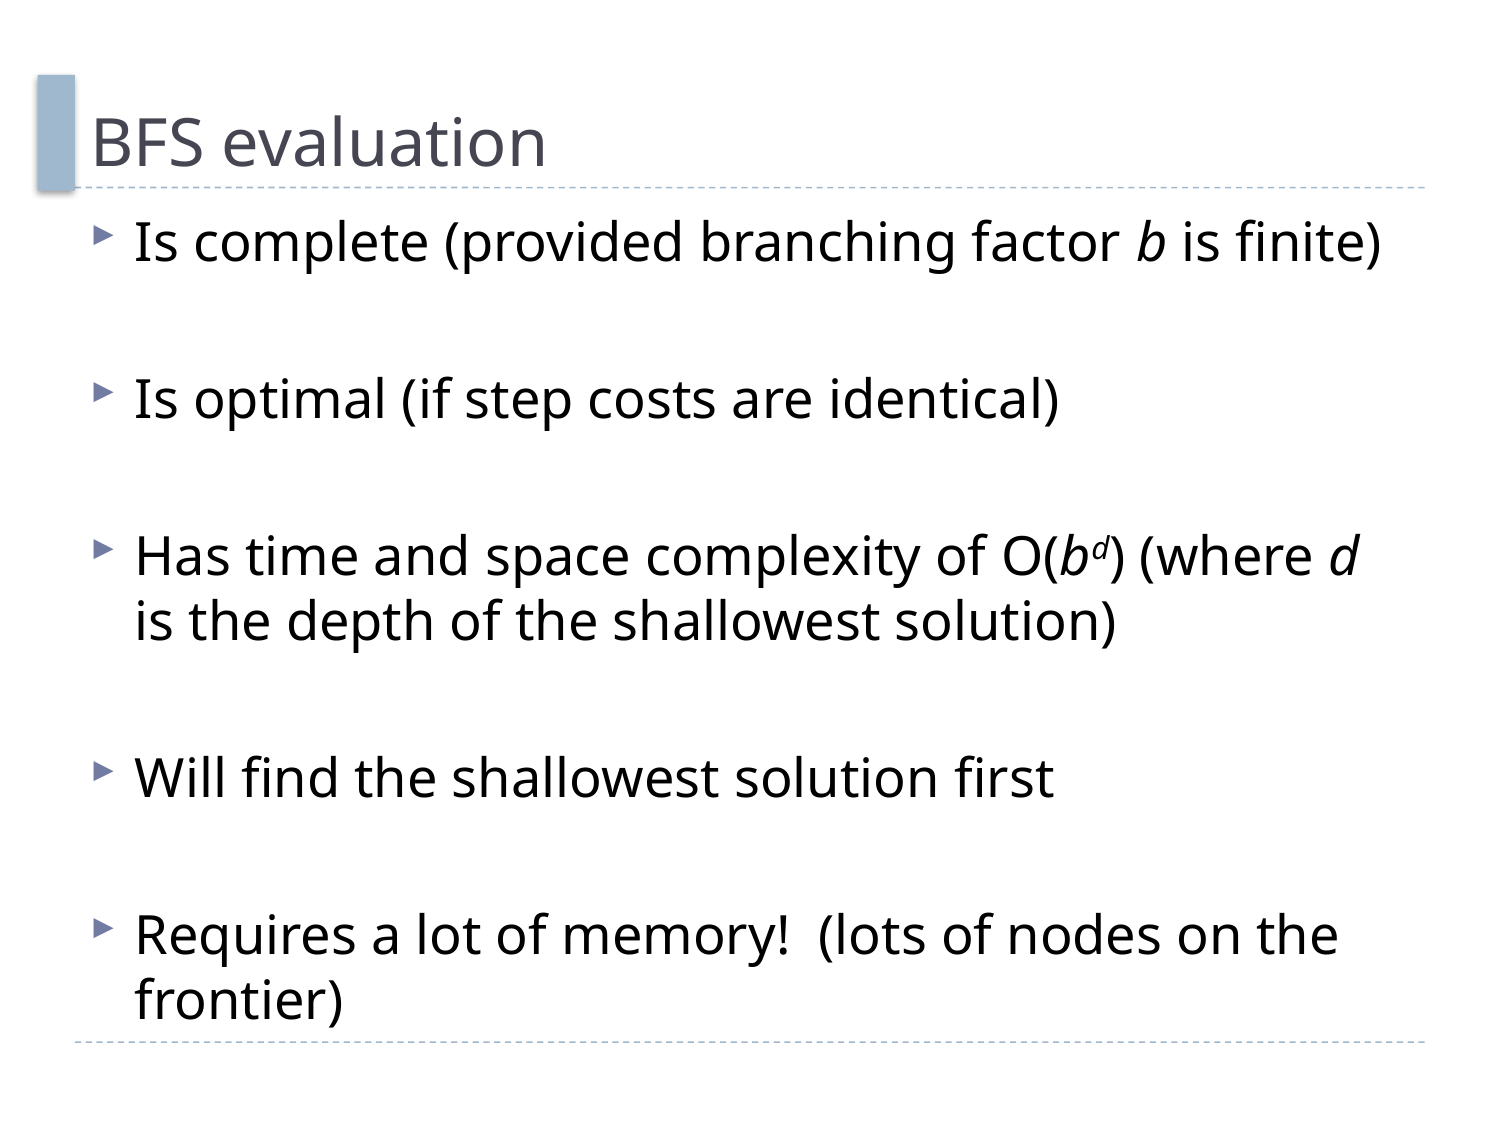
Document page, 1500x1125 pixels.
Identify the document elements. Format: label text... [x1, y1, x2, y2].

title BFS evaluation [74, 24, 1426, 188]
list Is complete (provided branching factor b is finite) Is optimal (if step costs are identical) Has time and space complexity of O(bd) (where d is the depth of the shallowest solution) Will find the shallowest solution first Requires a lot of memory! (lots of nodes on the frontier) [74, 199, 1426, 1011]
